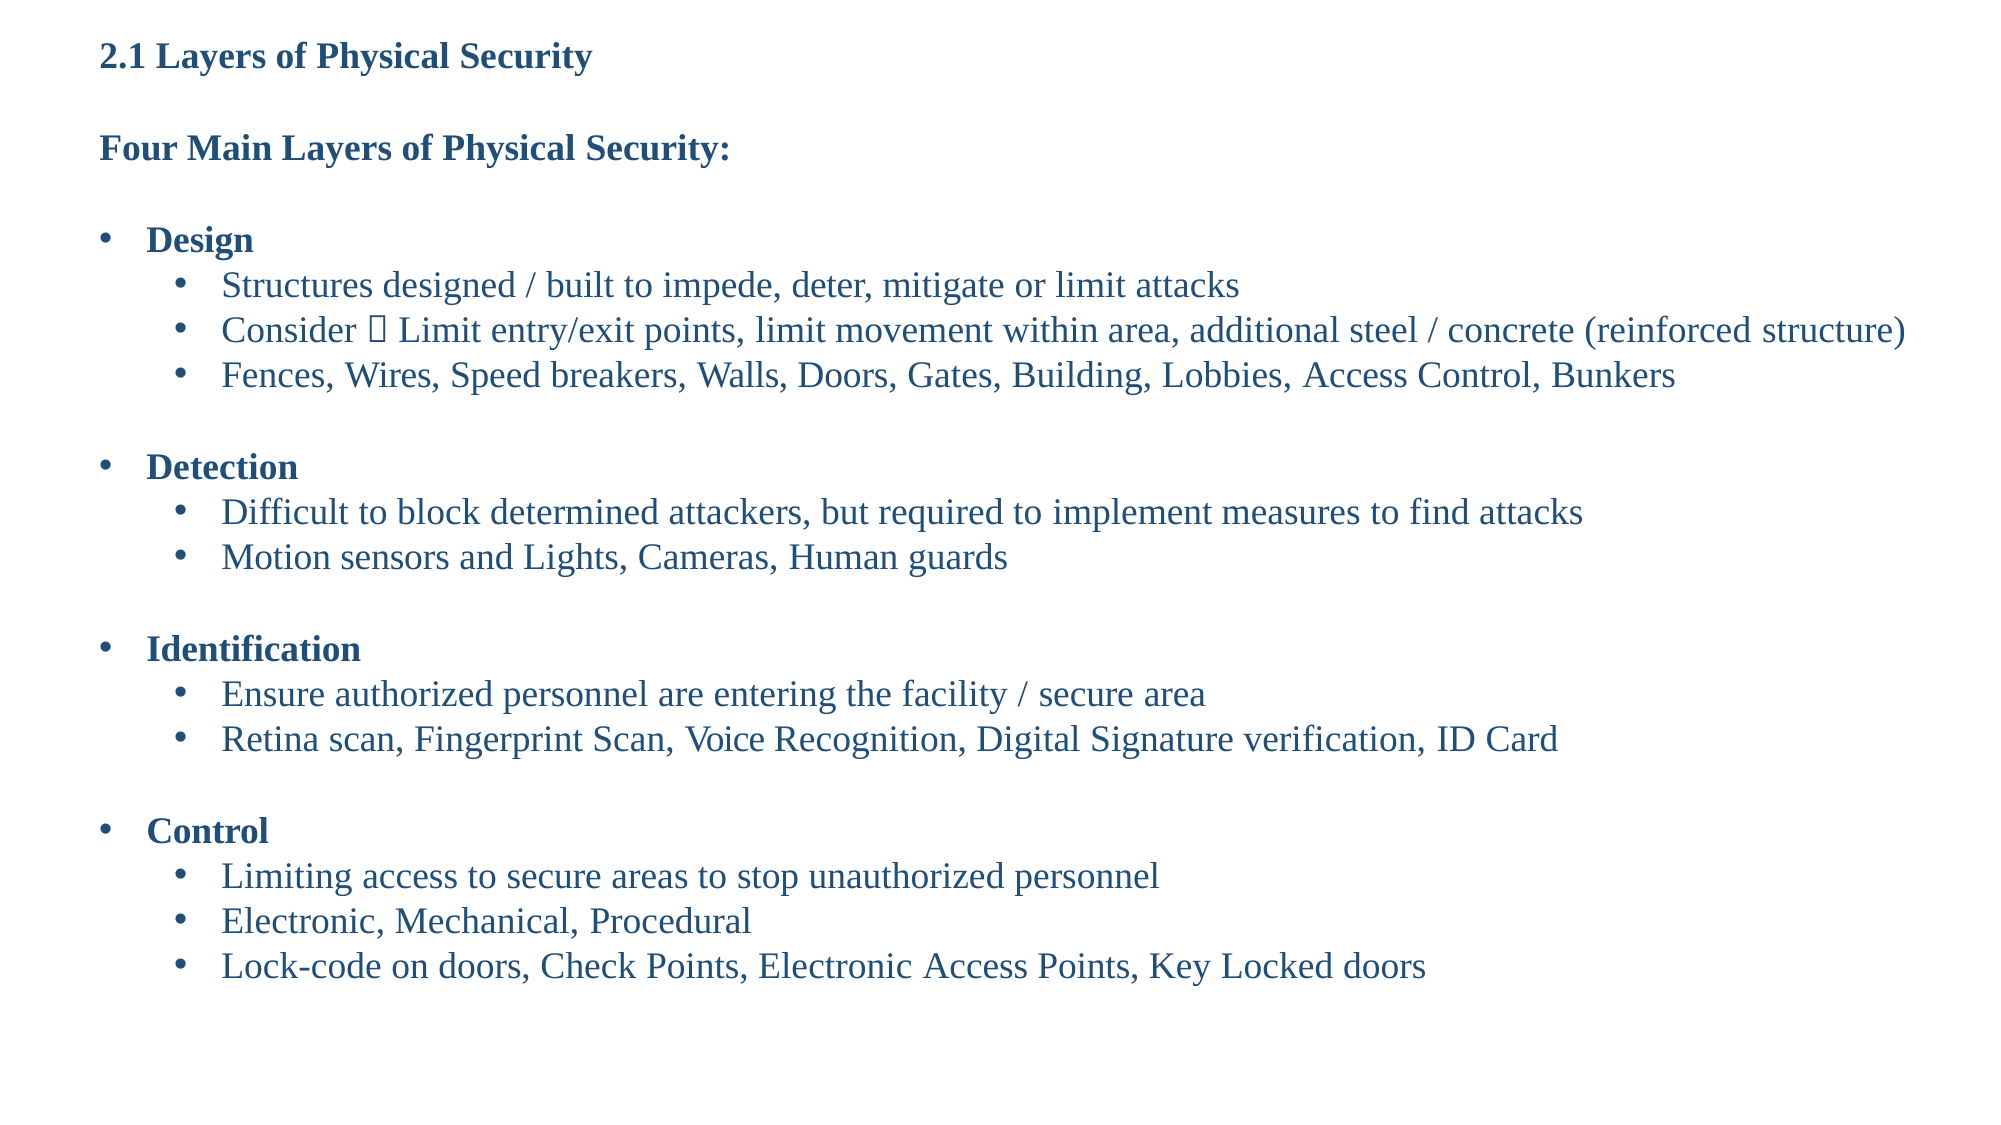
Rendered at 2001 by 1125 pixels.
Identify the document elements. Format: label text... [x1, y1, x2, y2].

text_box 2.1 Layers of Physical Security Four Main Layers of Physical Security: Design Structures designed / built to impede, deter, mitigate or limit attacks Consider  Limit entry/exit points, limit movement within area, additional steel / concrete (reinforced structure) Fences, Wires, Speed breakers, Walls, Doors, Gates, Building, Lobbies, Access Control, Bunkers Detection Difficult to block determined attackers, but required to implement measures to find attacks Motion sensors and Lights, Cameras, Human guards Identification Ensure authorized personnel are entering the facility / secure area Retina scan, Fingerprint Scan, Voice Recognition, Digital Signature verification, ID Card Control Limiting access to secure areas to stop unauthorized personnel Electronic, Mechanical, Procedural Lock-code on doors, Check Points, Electronic Access Points, Key Locked doors [97, 29, 1918, 986]
